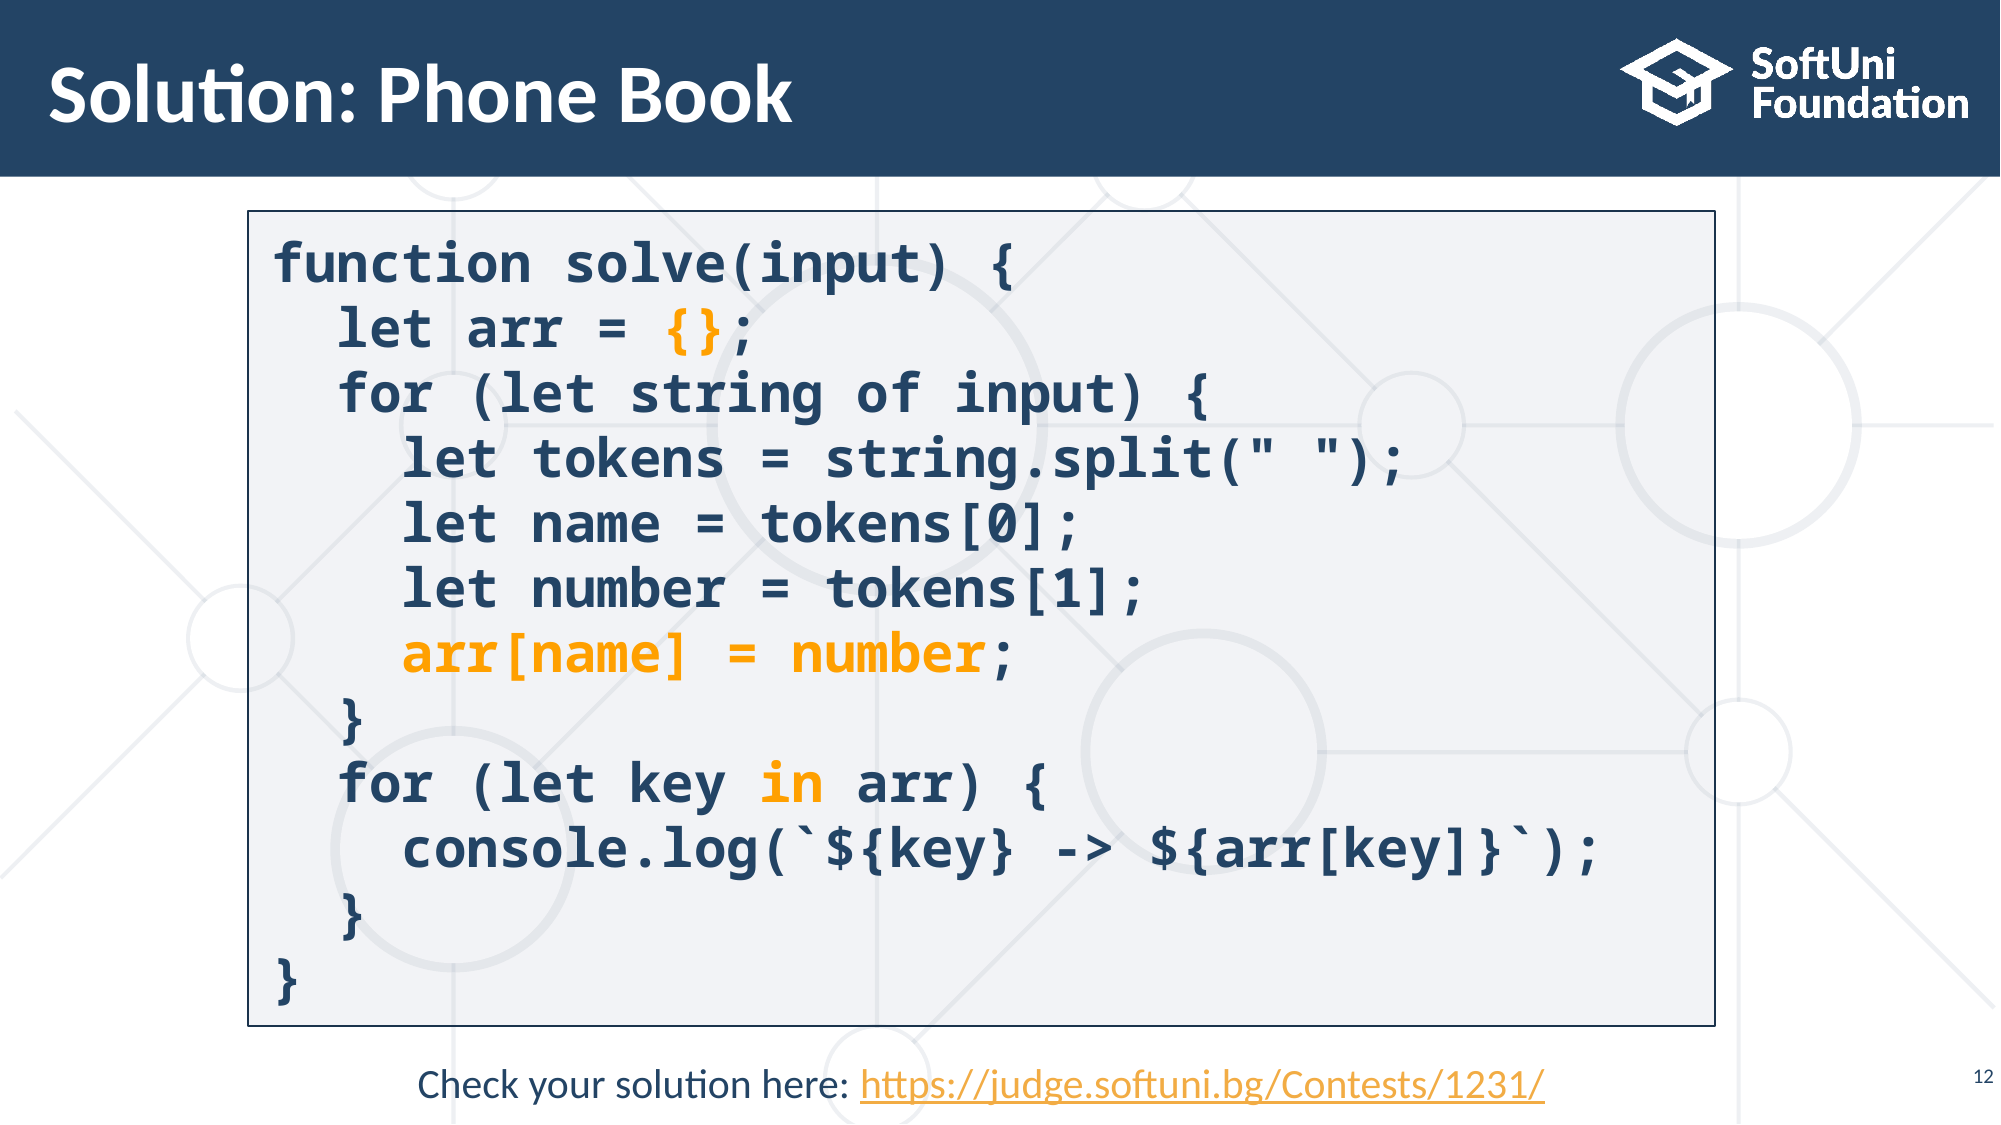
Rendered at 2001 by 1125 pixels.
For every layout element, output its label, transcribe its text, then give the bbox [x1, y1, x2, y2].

picture [1619, 38, 1968, 126]
text_box function solve(input) { let arr = {}; for (let string of input) { let tokens = string.split(" "); let name = tokens[0]; let number = tokens[1]; arr[name] = number; } for (let key in arr) { console.log(`${key} -> ${arr[key]}`); } } [248, 211, 1715, 1026]
text_box Check your solution here: https://judge.softuni.bg/Contests/1231/ [112, 1049, 1851, 1115]
slide_number 12 [1929, 1049, 2000, 1100]
title Solution: Phone Book [31, 16, 1591, 162]
